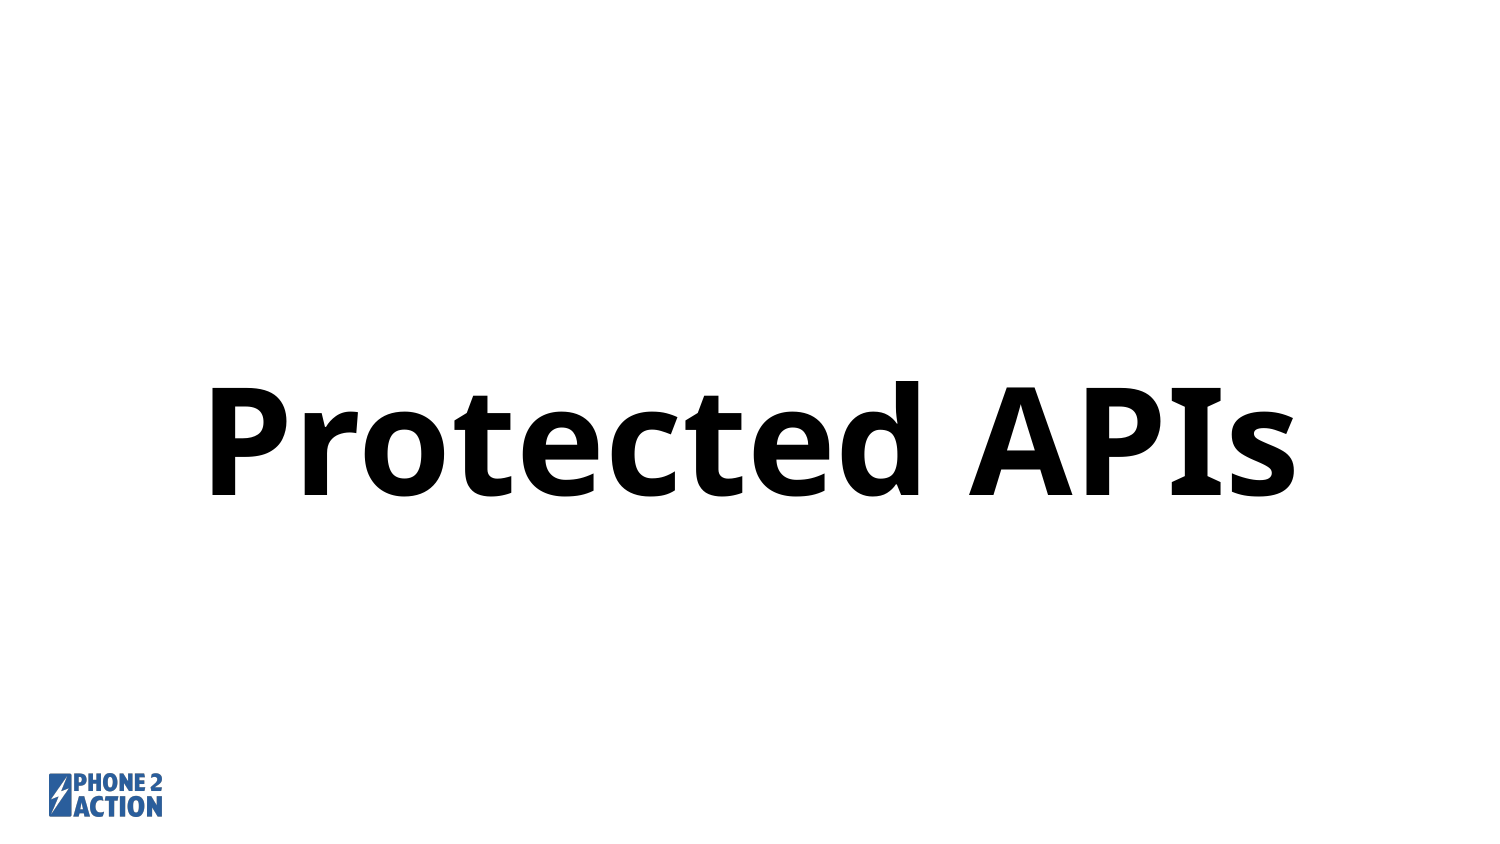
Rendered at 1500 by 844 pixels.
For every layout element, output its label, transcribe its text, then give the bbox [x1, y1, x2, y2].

picture [49, 773, 162, 817]
title Protected APIs [75, 303, 1425, 541]
